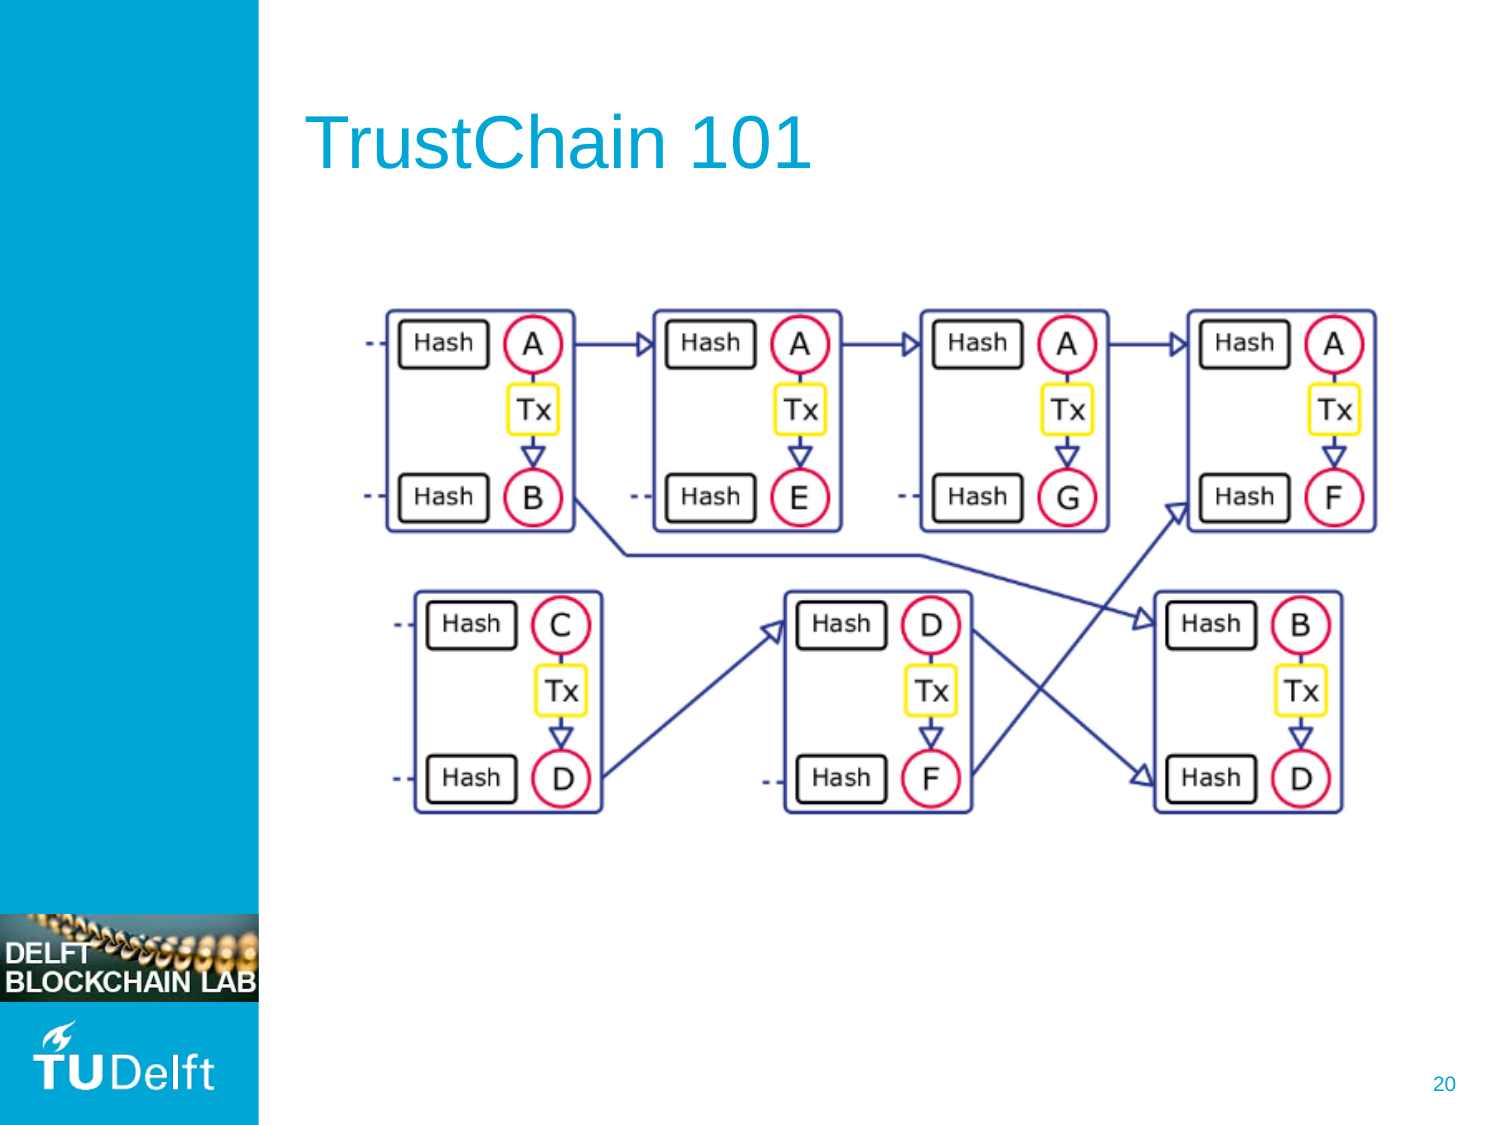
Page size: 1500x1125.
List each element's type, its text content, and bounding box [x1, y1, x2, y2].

title TrustChain 101 [289, 45, 1455, 233]
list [308, 273, 1436, 851]
picture [0, 915, 259, 1001]
